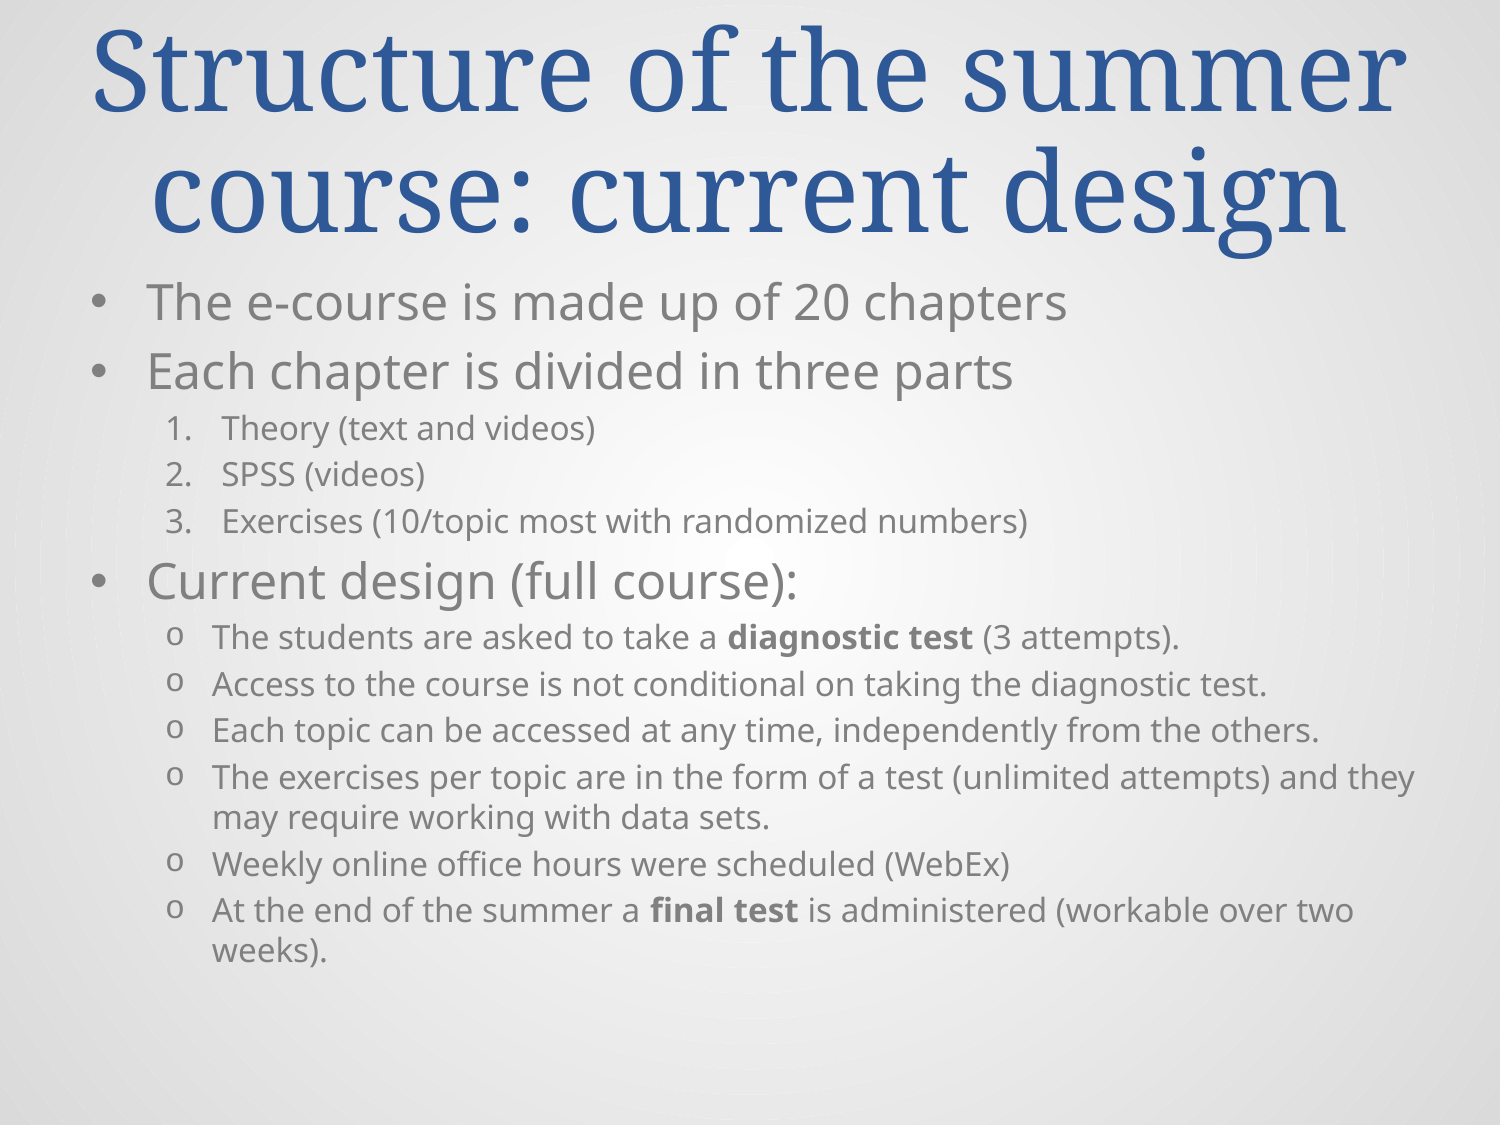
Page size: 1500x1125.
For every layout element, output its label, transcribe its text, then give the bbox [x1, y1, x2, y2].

title Structure of the summer course: current design [75, 0, 1425, 263]
